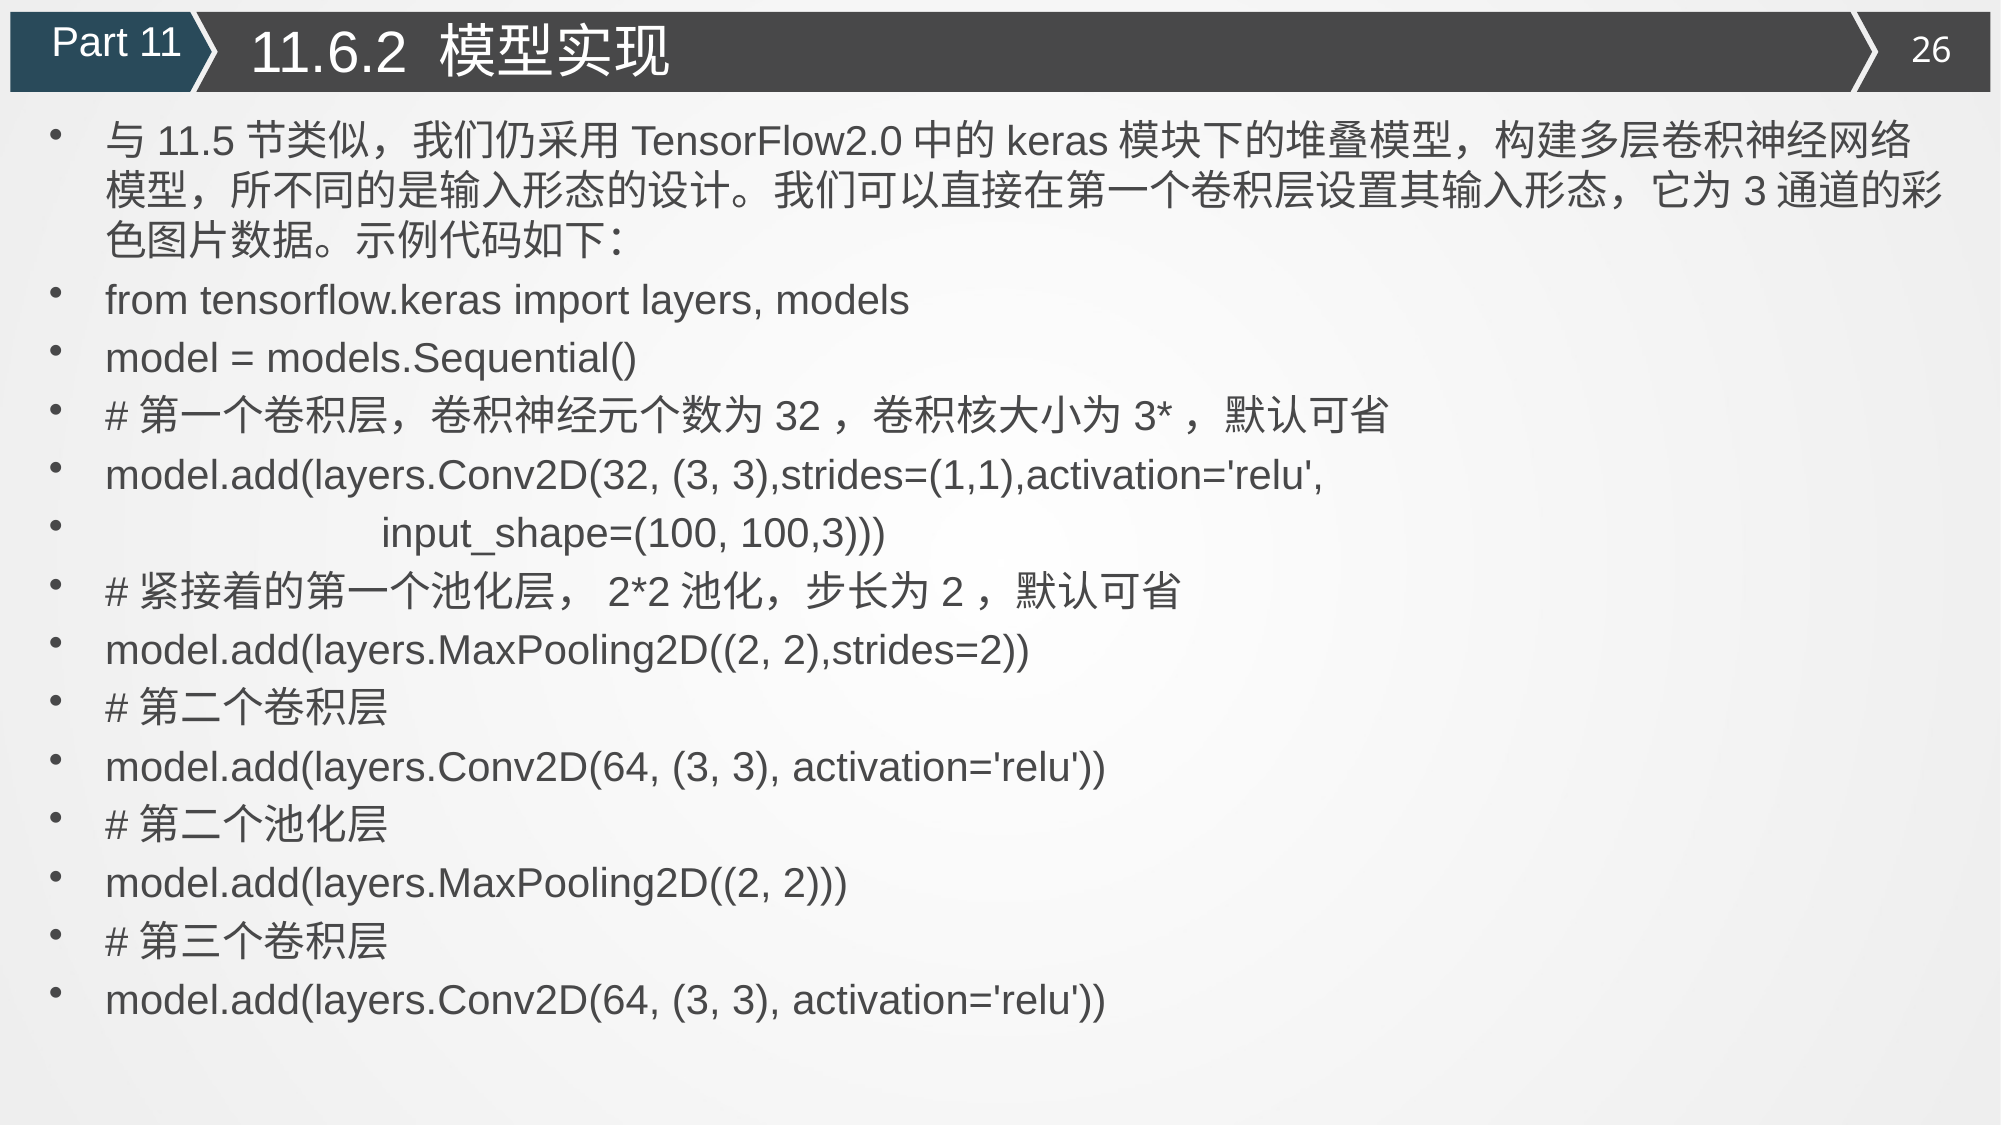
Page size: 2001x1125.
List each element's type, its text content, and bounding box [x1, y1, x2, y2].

picture [0, 0, 2001, 1125]
text_box 11.6.2 模型实现 [235, 7, 996, 92]
list 与11.5节类似，我们仍采用TensorFlow2.0中的keras模块下的堆叠模型，构建多层卷积神经网络模型，所不同的是输入形态的设计。我们可以直接在第一个卷积层设置其输入形态，它为3通道的彩色图片数据。示例代码如下： from tensorflow.keras import layers, models model = models.Sequential() #第一个卷积层，卷积神经元个数为32，卷积核大小为3*，默认可省 model.add(layers.Conv2D(32, (3, 3),strides=(1,1),activation='relu', input_shape=(100, 100,3))) #紧接着的第一个池化层，2*2池化，步长为2，默认可省 model.add(layers.MaxPooling2D((2, 2),strides=2)) #第二个卷积层 model.add(layers.Conv2D(64, (3, 3), activation='relu')) #第二个池化层 model.add(layers.MaxPooling2D((2, 2))) #第三个卷积层 model.add(layers.Conv2D(64, (3, 3), activation='relu')) [33, 106, 1963, 1109]
text_box Part 11 [22, 7, 198, 73]
